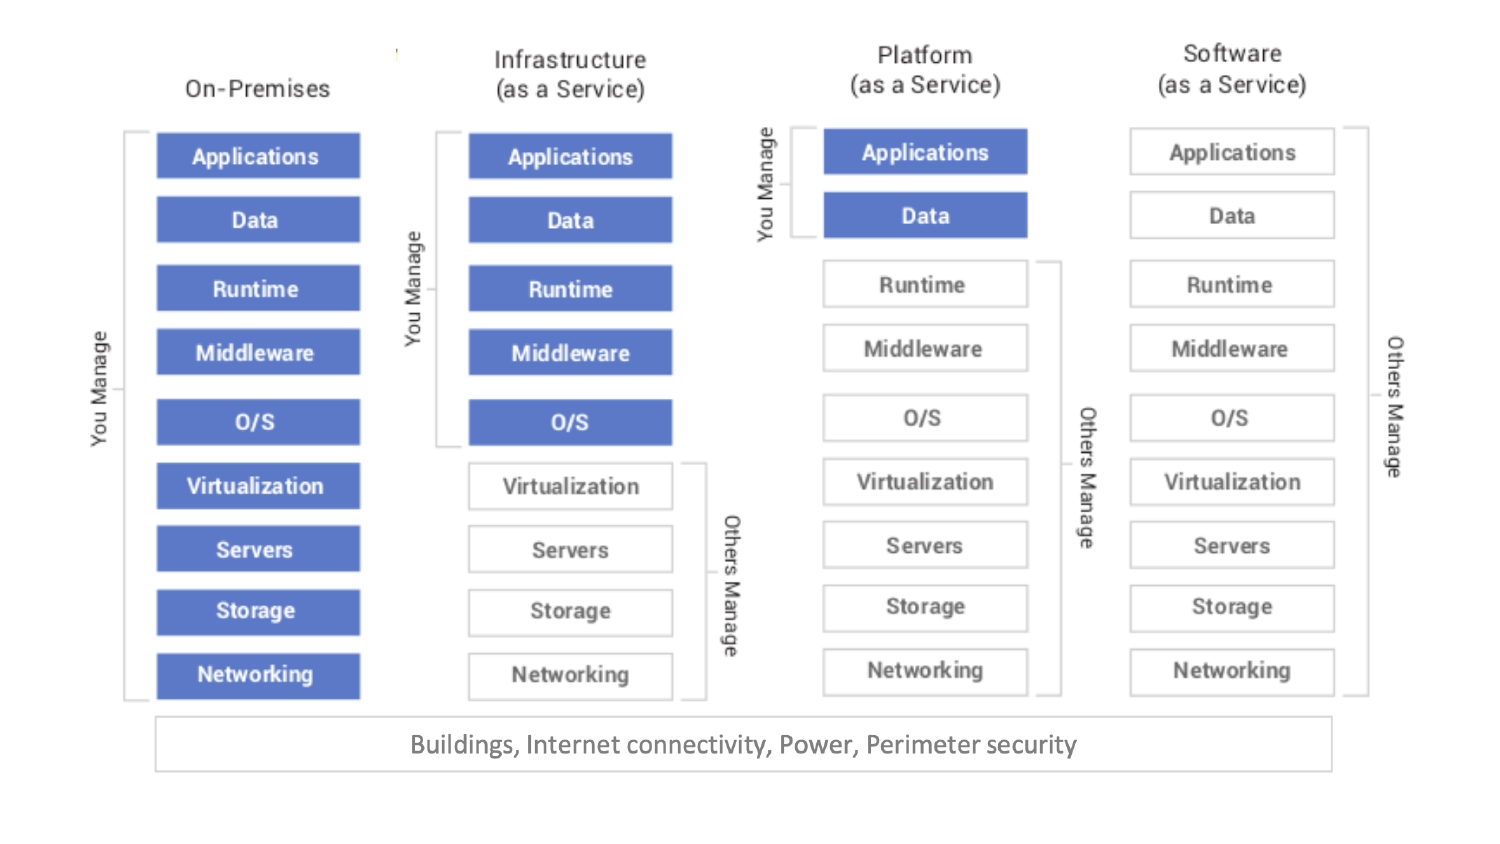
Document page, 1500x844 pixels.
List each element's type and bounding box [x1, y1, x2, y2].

picture [72, 24, 1428, 788]
